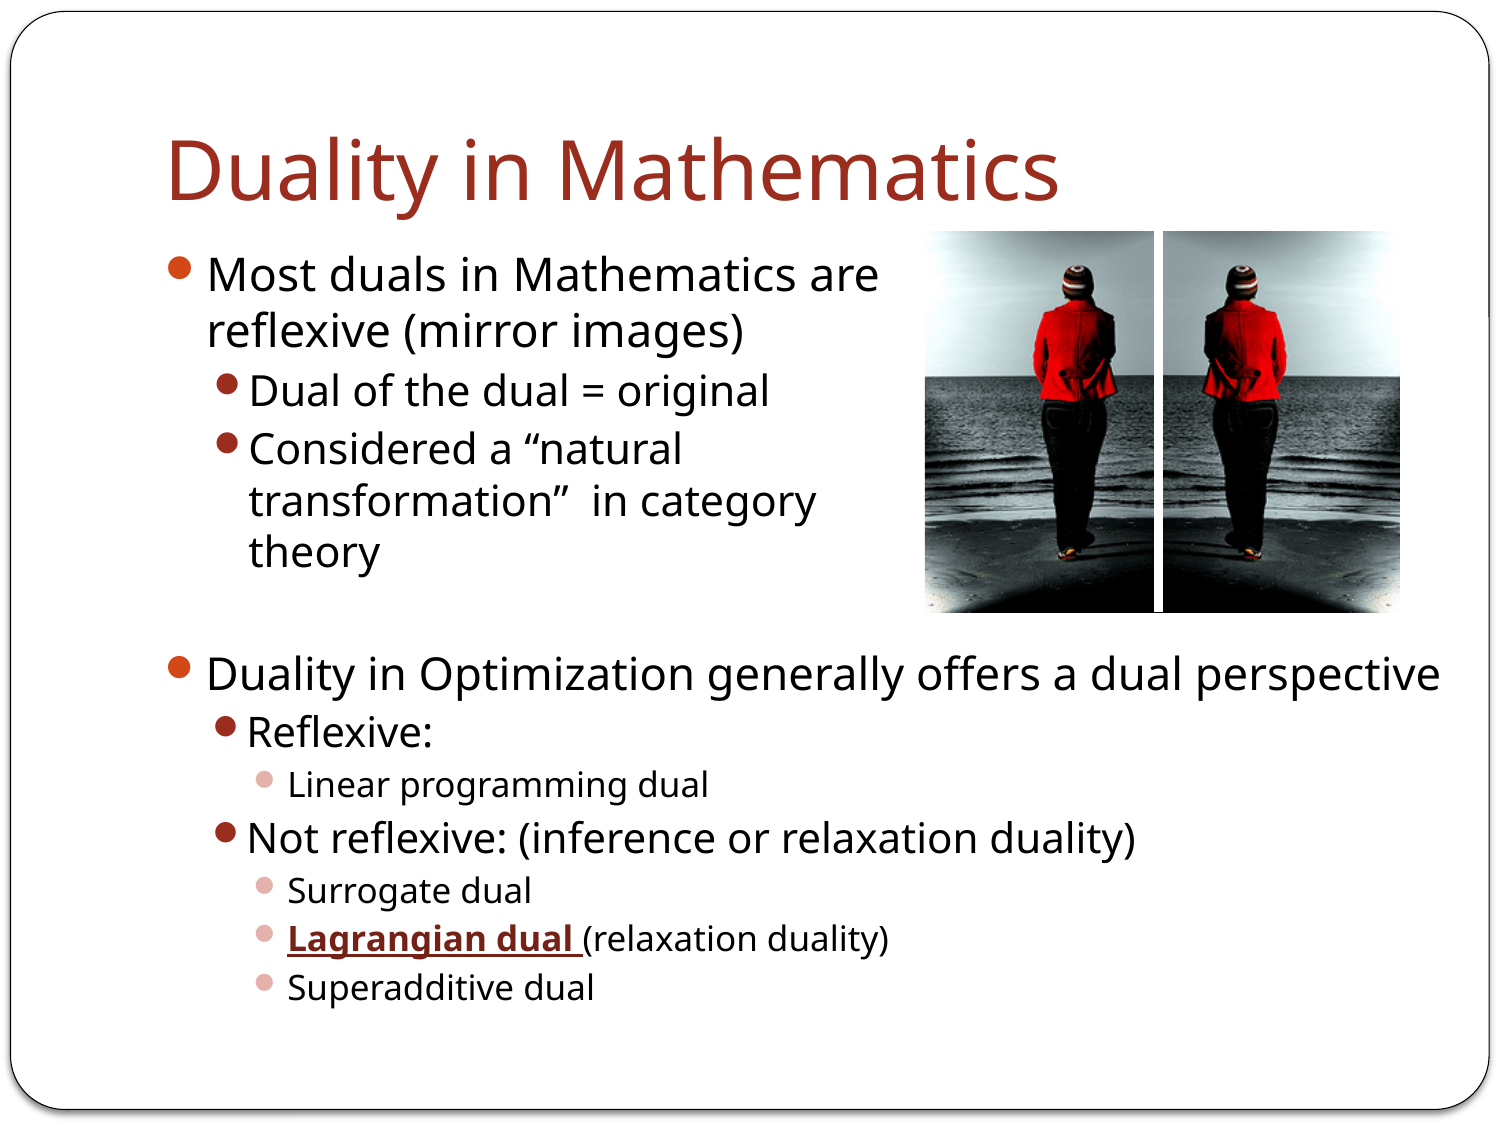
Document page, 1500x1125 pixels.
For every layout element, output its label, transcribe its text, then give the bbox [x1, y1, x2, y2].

title Duality in Mathematics [150, 45, 1425, 233]
picture [924, 231, 1401, 613]
text_box Duality in Optimization generally offers a dual perspective Reflexive: Linear programming dual Not reflexive: (inference or relaxation duality) Surrogate dual Lagrangian dual (relaxation duality) Superadditive dual [150, 637, 1475, 1050]
list Most duals in Mathematics are reflexive (mirror images) Dual of the dual = original Considered a “natural transformation” in category theory [150, 237, 900, 588]
